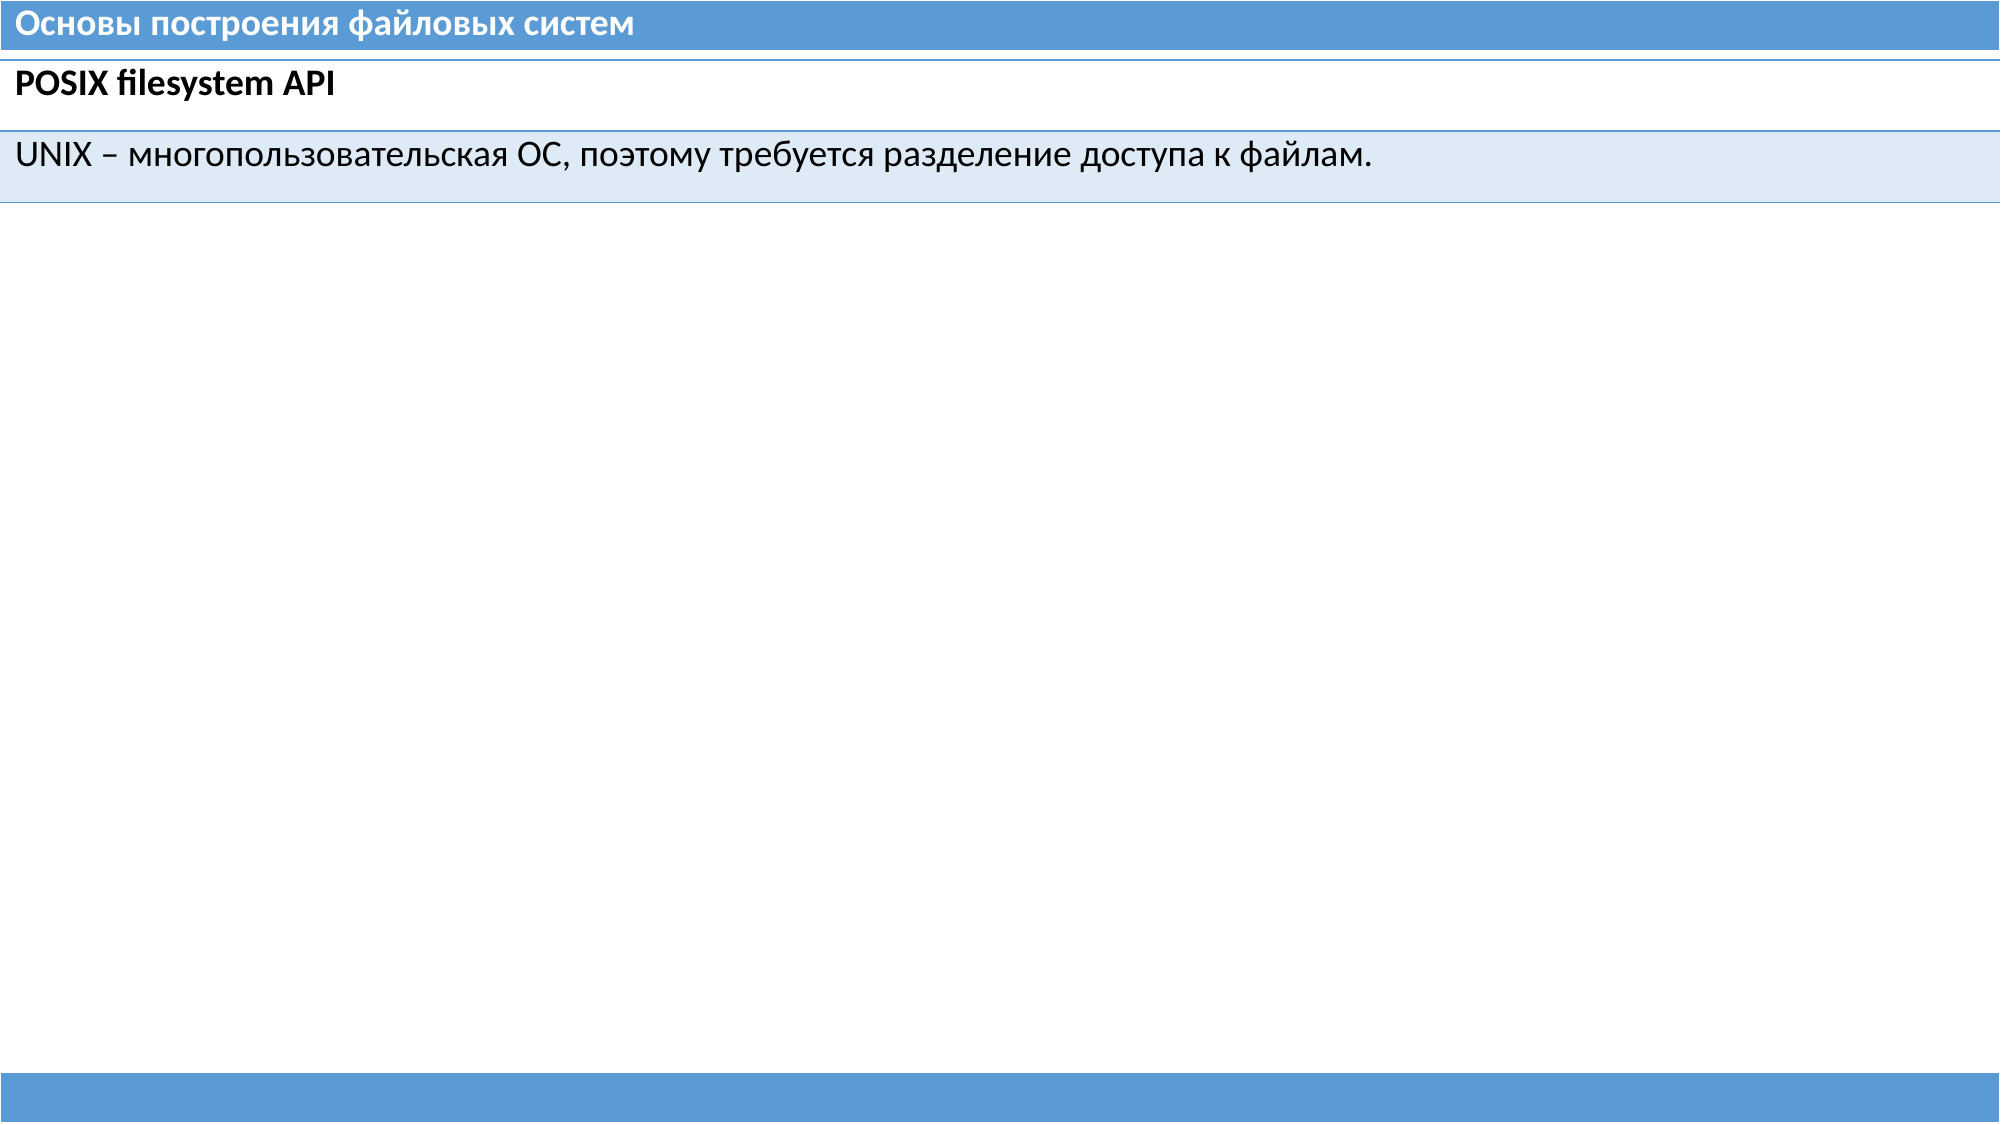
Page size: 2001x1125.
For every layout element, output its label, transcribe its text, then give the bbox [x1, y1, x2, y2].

table_cell UNIX – многопользовательская ОС, поэтому требуется разделение доступа к файлам. [0, 132, 2000, 202]
table_header POSIX filesystem API [0, 61, 2000, 130]
table_header Основы построения файловых систем [1, 1, 1999, 50]
table_header [1, 1073, 1999, 1122]
